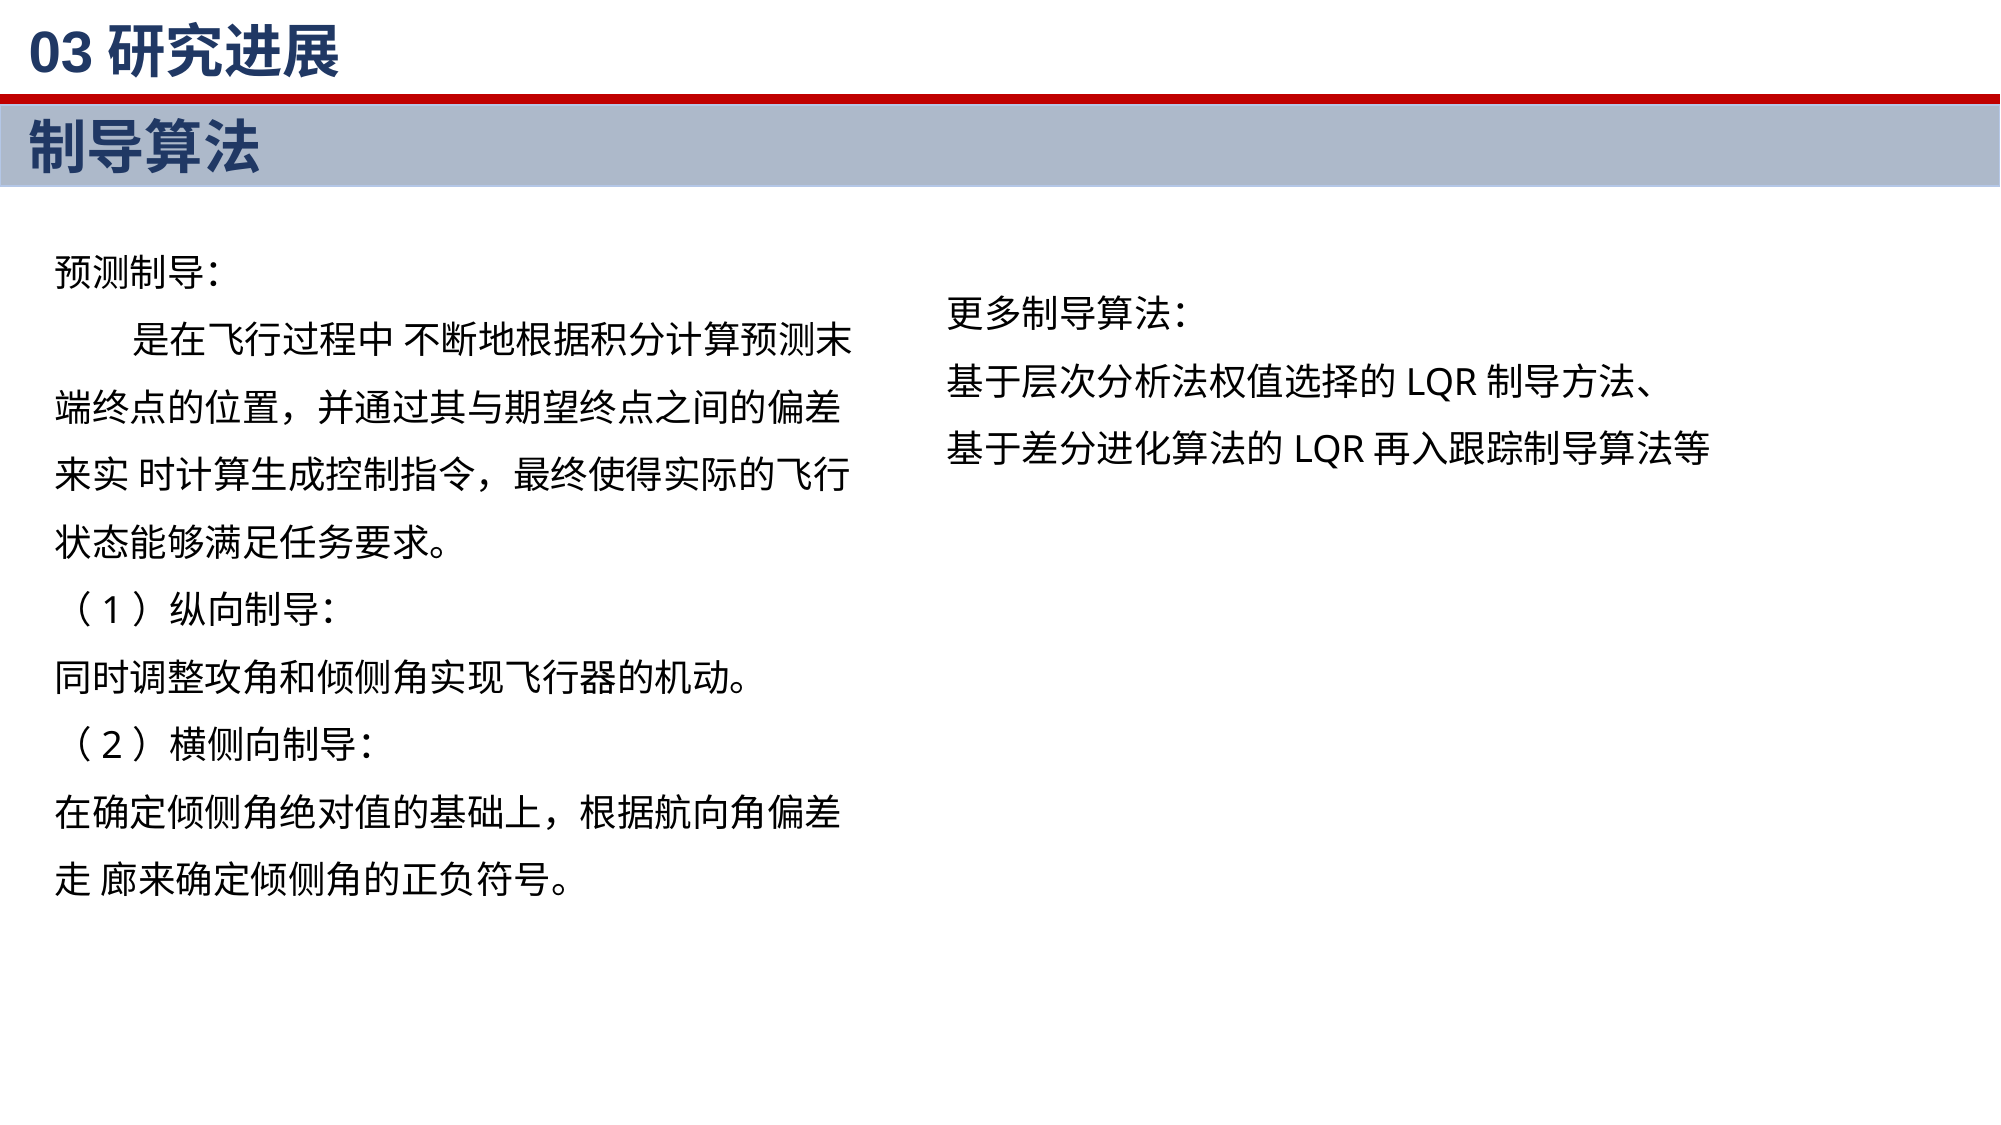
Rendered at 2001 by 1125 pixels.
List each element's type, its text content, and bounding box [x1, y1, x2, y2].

text_box 制导算法 [13, 102, 1564, 188]
text_box [1564, 104, 2000, 187]
text_box [0, 104, 13, 187]
text_box [0, 94, 2000, 104]
text_box 预测制导： 是在飞行过程中 不断地根据积分计算预测末端终点的位置，并通过其与期望终点之间的偏差来实 时计算生成控制指令，最终使得实际的飞行状态能够满足任务要求。 （1）纵向制导： 同时调整攻角和倾侧角实现飞行器的机动。 （2）横侧向制导： 在确定倾侧角绝对值的基础上，根据航向角偏差走 廊来确定倾侧角的正负符号。 [40, 218, 868, 909]
text_box 03研究进展 [13, 6, 659, 92]
text_box 更多制导算法： 基于层次分析法权值选择的LQR制导方法、 基于差分进化算法的LQR再入跟踪制导算法等 [932, 260, 1891, 478]
